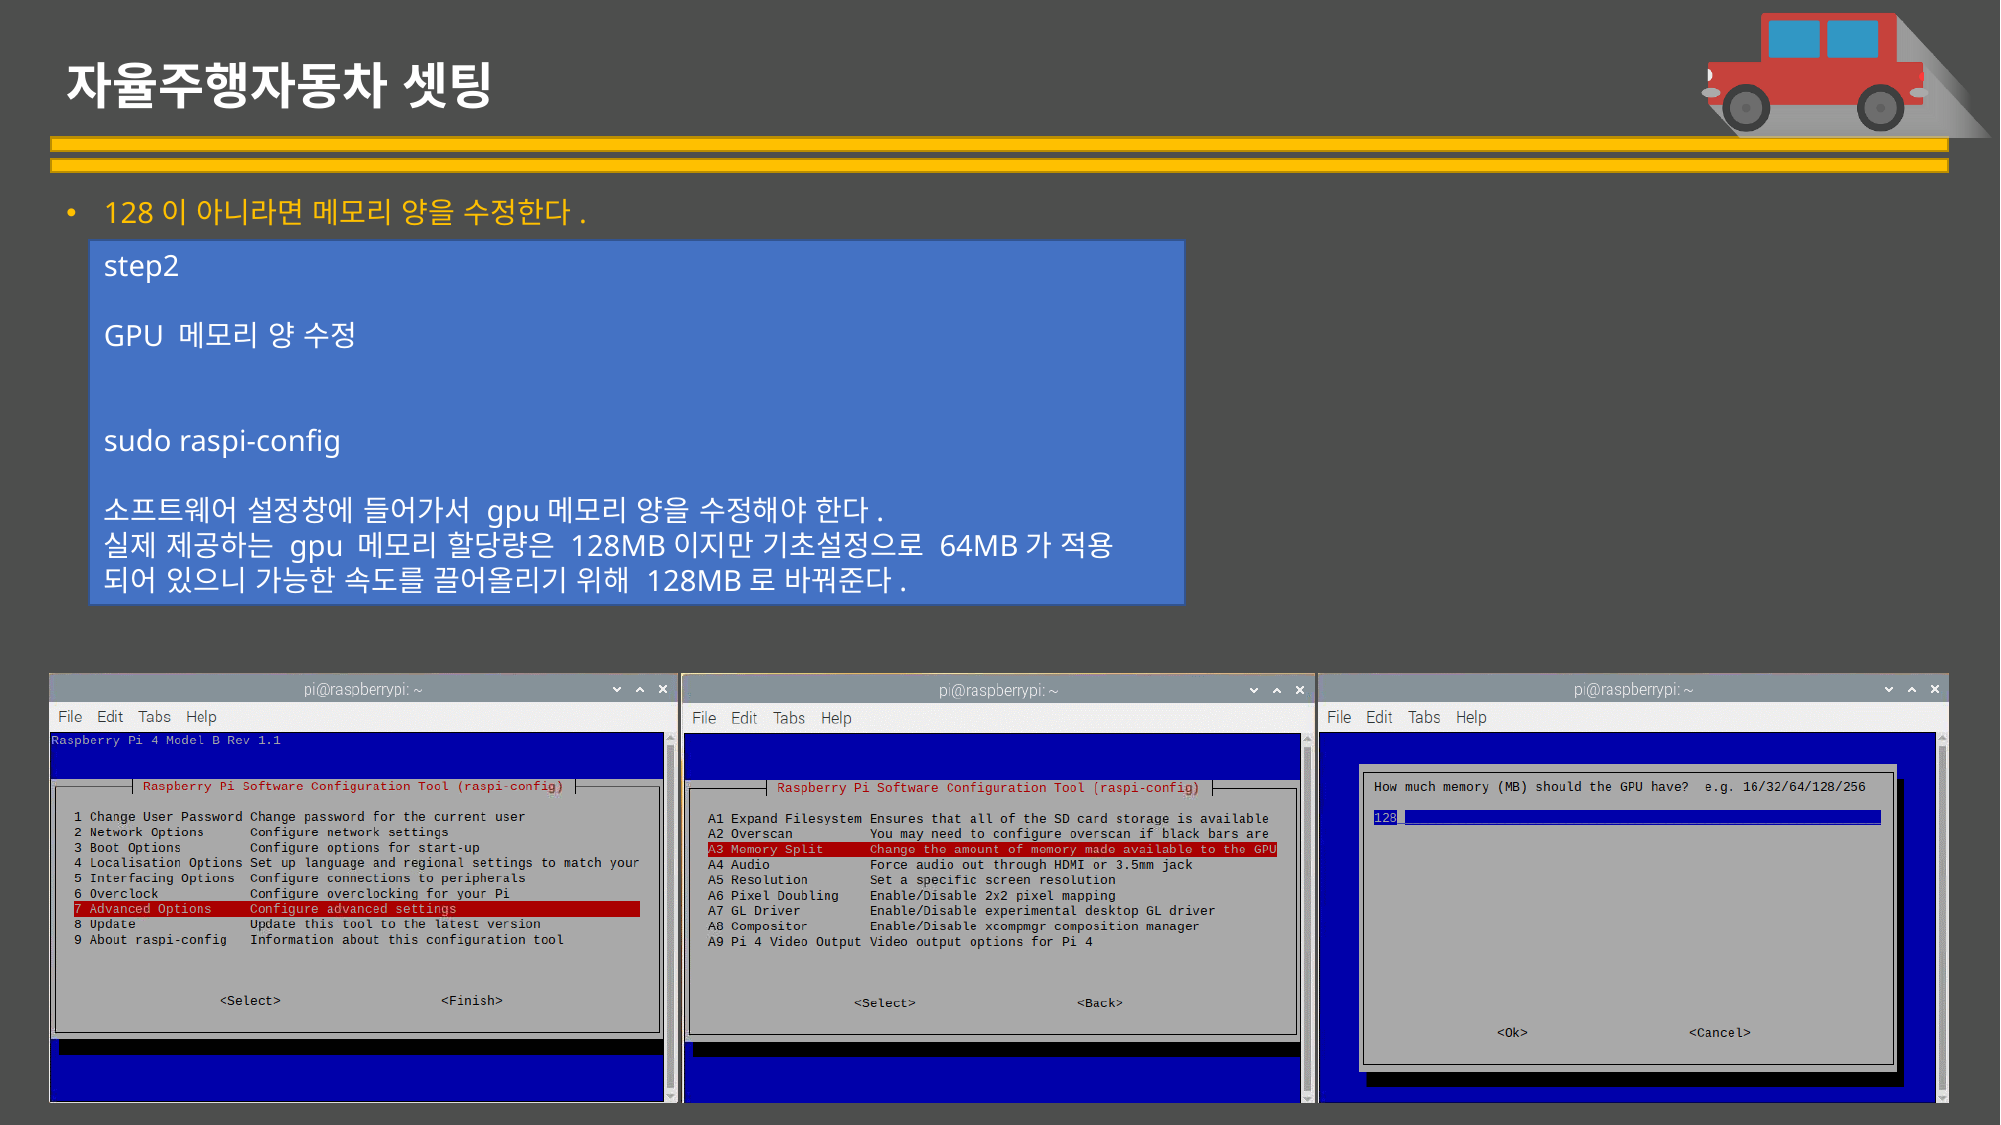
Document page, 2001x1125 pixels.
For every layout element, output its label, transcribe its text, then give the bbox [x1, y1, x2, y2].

picture [1695, 1, 2000, 138]
picture [681, 673, 1315, 1103]
list 128이 아니라면 메모리 양을 수정한다. [51, 169, 1949, 1103]
text_box step2 GPU 메모리 양 수정 sudo raspi-config 소프트웨어 설정창에 들어가서 gpu메모리 양을 수정해야 한다. 실제 제공하는 gpu 메모리 할당량은 128MB이지만 기초설정으로 64MB가 적용 되어 있으니 가능한 속도를 끌어올리기 위해 128MB로 바꿔준다. [88, 239, 1186, 606]
title 자율주행자동차 셋팅 [51, 39, 1949, 138]
picture [49, 673, 678, 1103]
picture [1318, 673, 1949, 1103]
